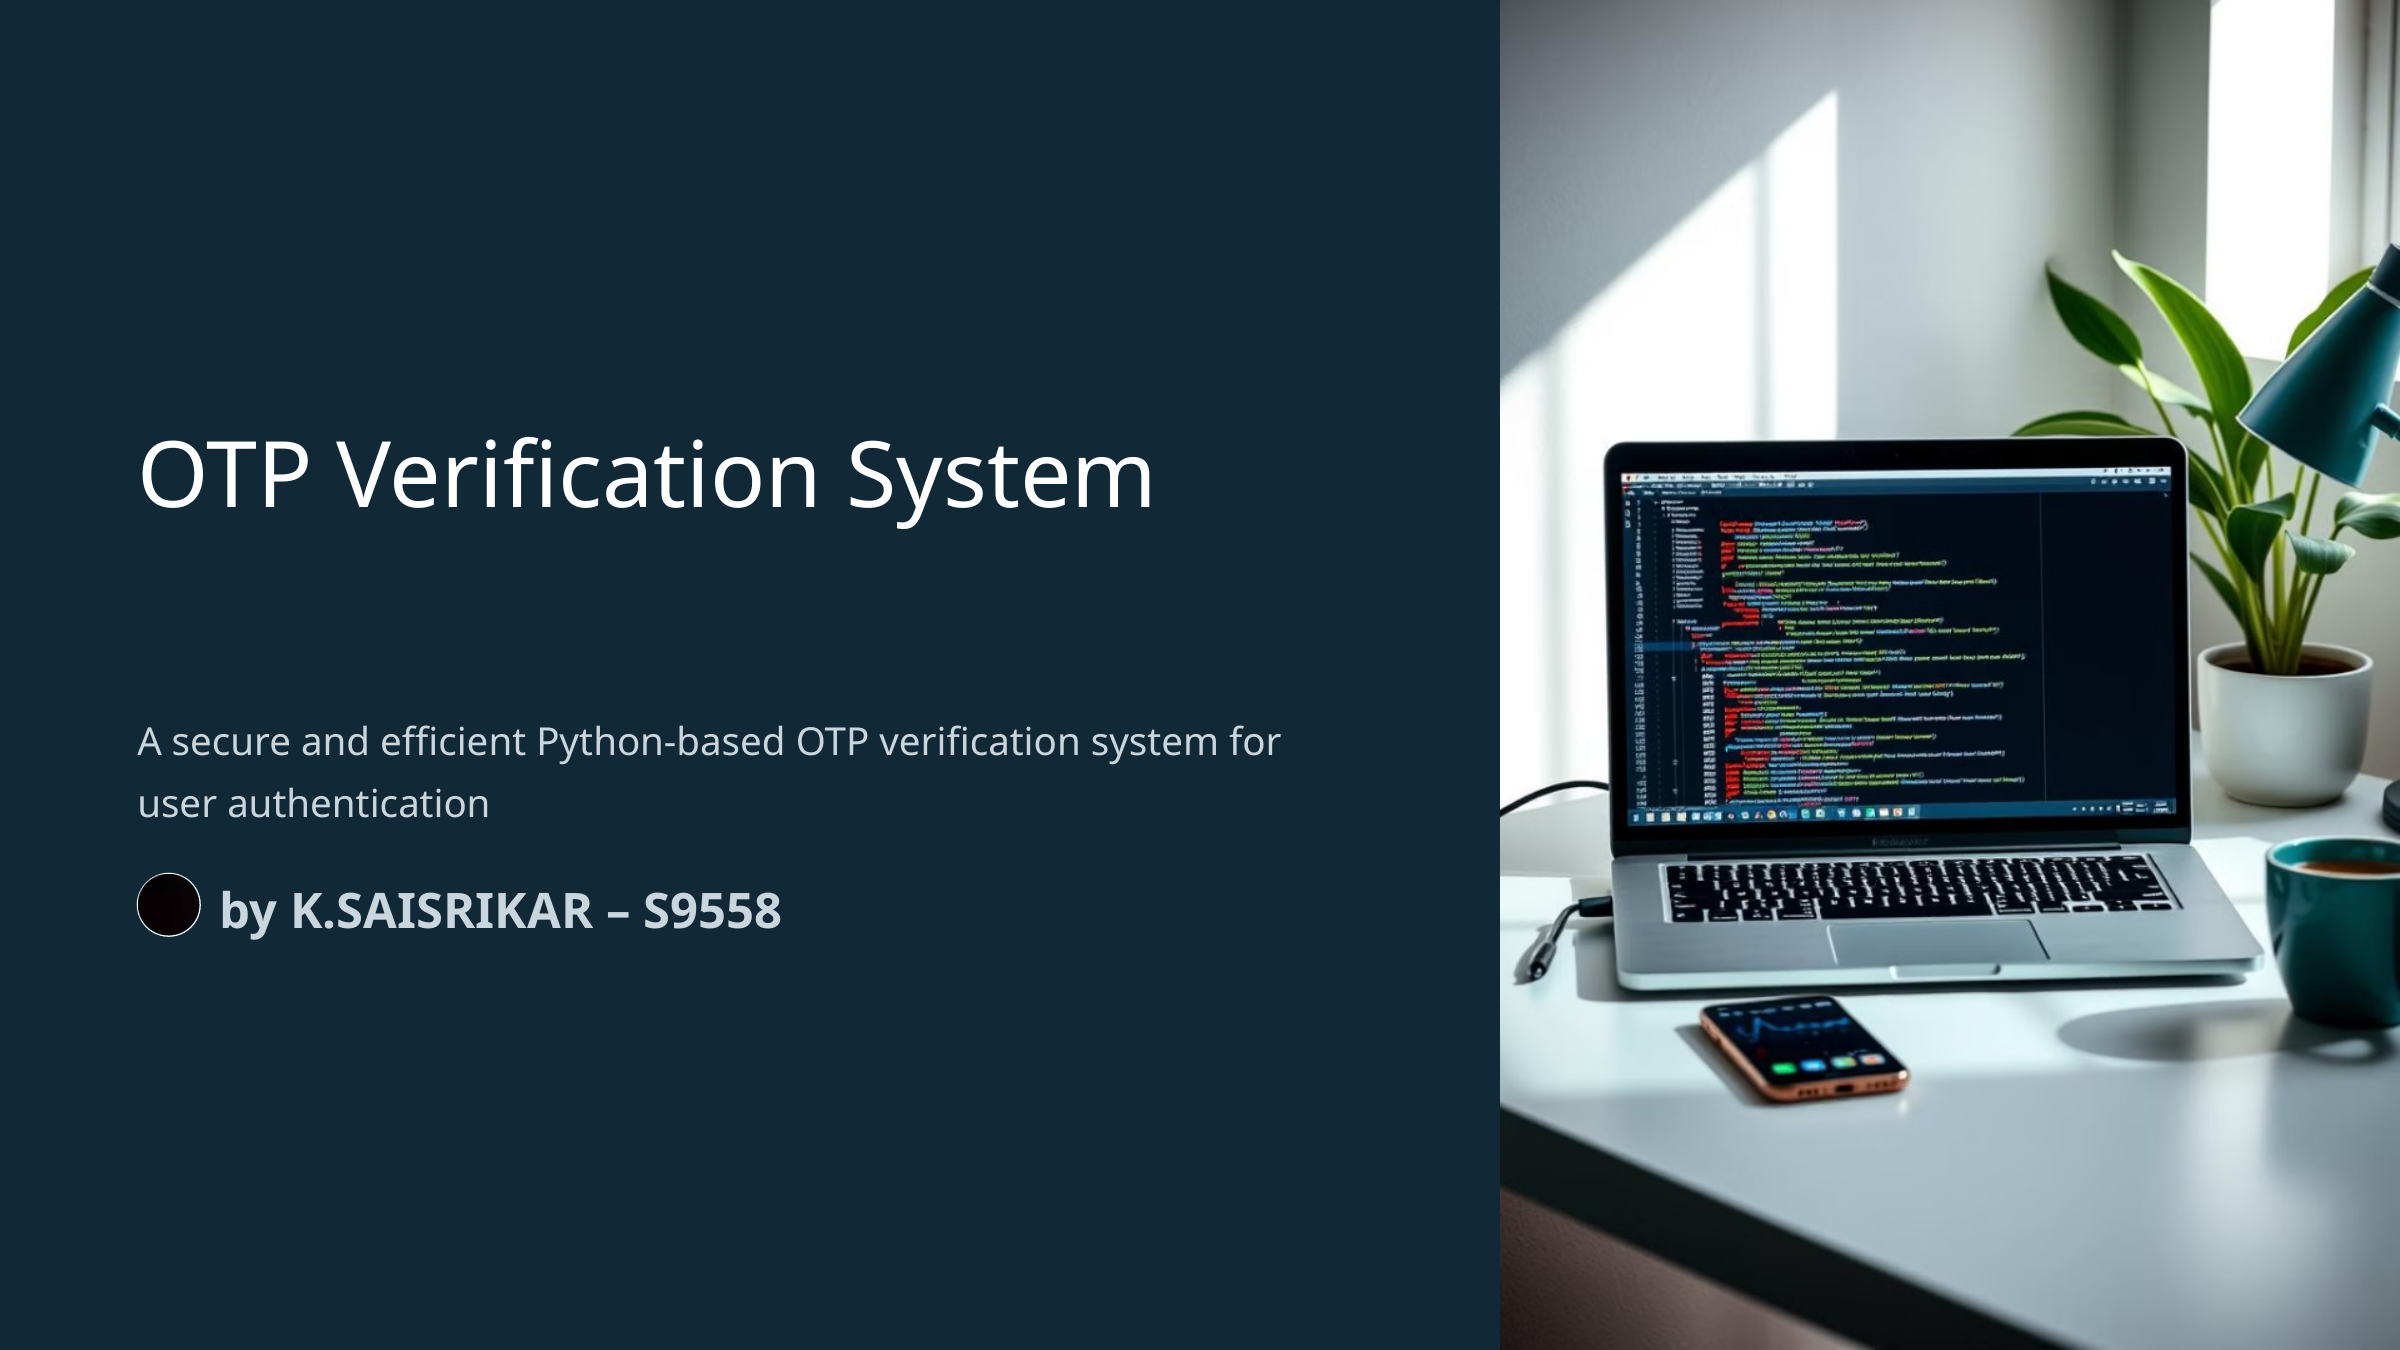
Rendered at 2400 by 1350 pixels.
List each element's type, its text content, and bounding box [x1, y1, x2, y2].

text_box A secure and efficient Python-based OTP verification system for user authentication [137, 700, 1363, 827]
text_box by K.SAISRIKAR – S9558 [219, 870, 605, 940]
picture [138, 874, 199, 935]
text_box OTP Verification System [137, 410, 1363, 642]
picture [1499, 0, 2400, 1350]
